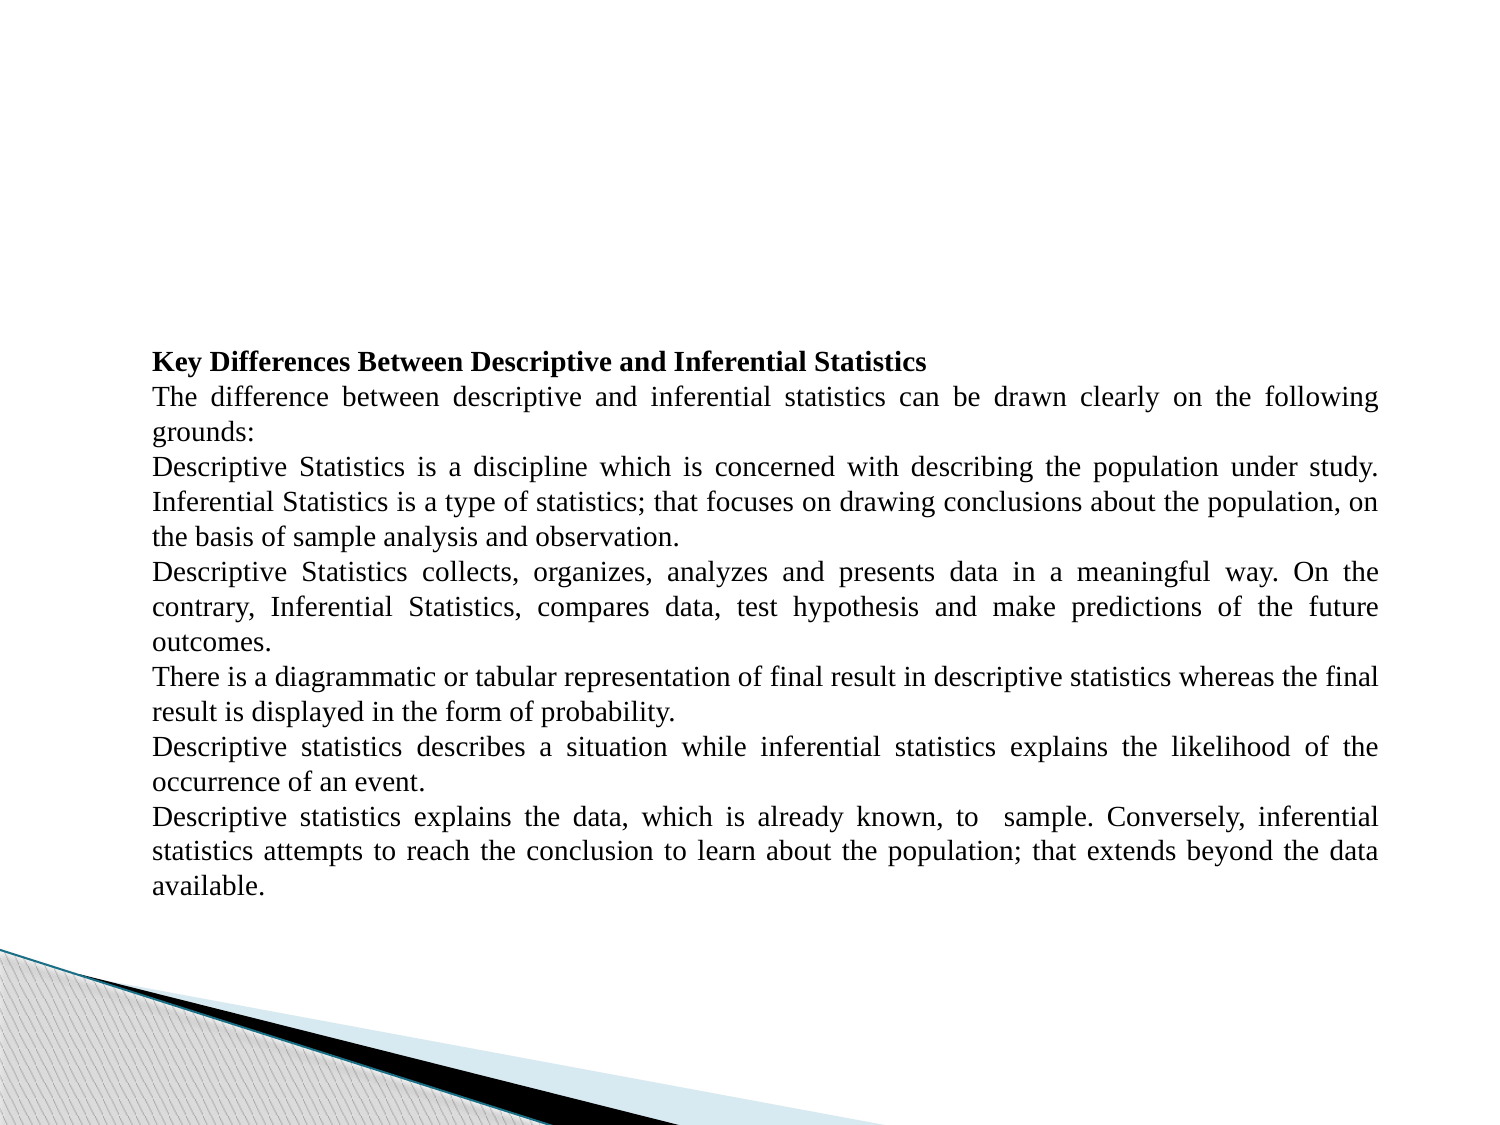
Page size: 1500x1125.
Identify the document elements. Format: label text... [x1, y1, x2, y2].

text_box Key Differences Between Descriptive and Inferential Statistics The difference between descriptive and inferential statistics can be drawn clearly on the following grounds: Descriptive Statistics is a discipline which is concerned with describing the population under study. Inferential Statistics is a type of statistics; that focuses on drawing conclusions about the population, on the basis of sample analysis and observation. Descriptive Statistics collects, organizes, analyzes and presents data in a meaningful way. On the contrary, Inferential Statistics, compares data, test hypothesis and make predictions of the future outcomes. There is a diagrammatic or tabular representation of final result in descriptive statistics whereas the final result is displayed in the form of probability. Descriptive statistics describes a situation while inferential statistics explains the likelihood of the occurrence of an event. Descriptive statistics explains the data, which is already known, to sample. Conversely, inferential statistics attempts to reach the conclusion to learn about the population; that extends beyond the data available. [137, 224, 1396, 944]
